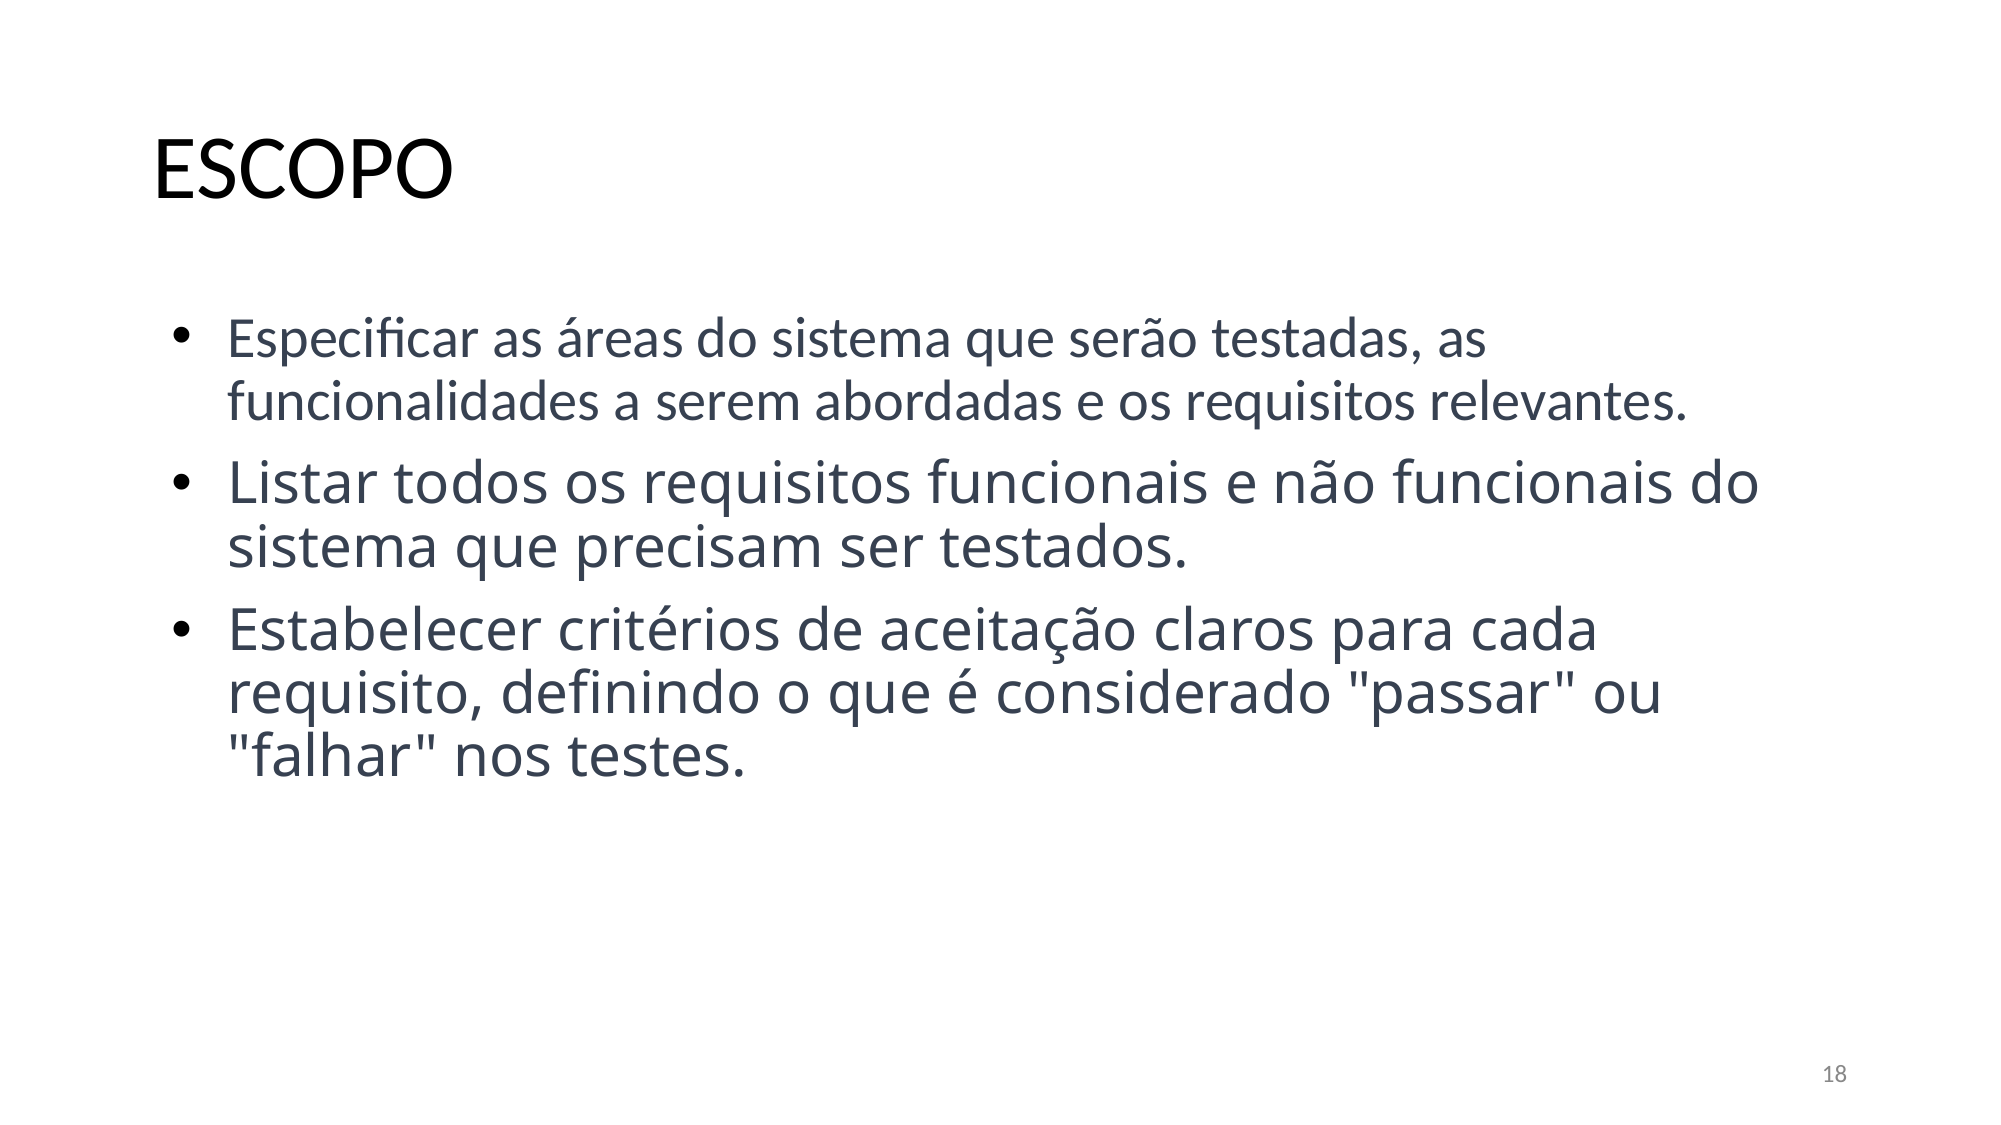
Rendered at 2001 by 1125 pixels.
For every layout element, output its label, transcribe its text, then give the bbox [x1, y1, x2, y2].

list Especificar as áreas do sistema que serão testadas, as funcionalidades a serem abordadas e os requisitos relevantes. Listar todos os requisitos funcionais e não funcionais do sistema que precisam ser testados. Estabelecer critérios de aceitação claros para cada requisito, definindo o que é considerado "passar" ou "falhar" nos testes. [137, 299, 1863, 1014]
slide_number 18 [1412, 1042, 1863, 1103]
title ESCOPO [137, 59, 1863, 278]
